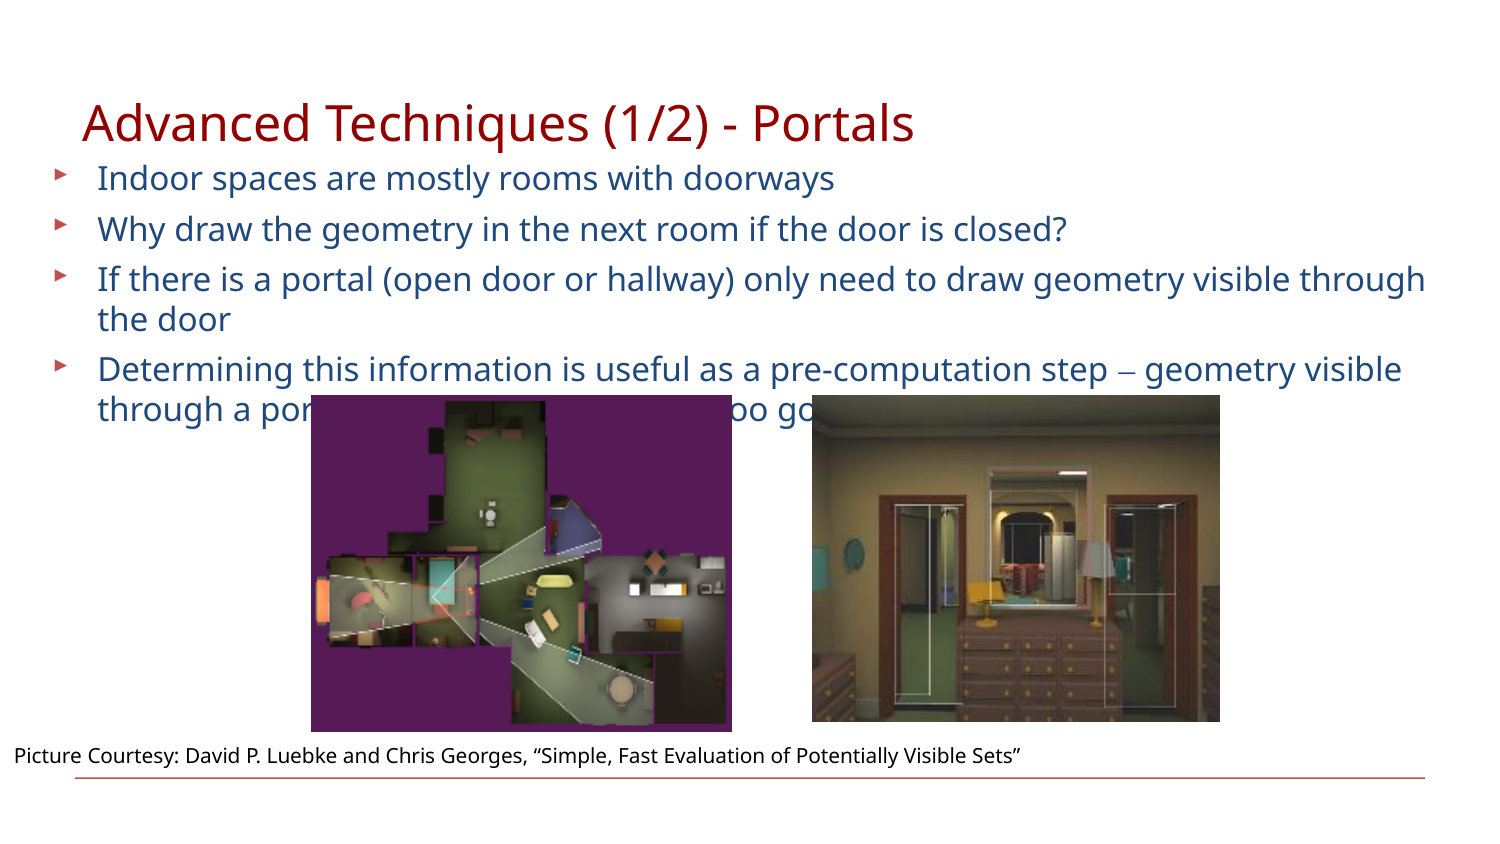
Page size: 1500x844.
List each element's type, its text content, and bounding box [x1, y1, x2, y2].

picture [311, 395, 732, 732]
list Indoor spaces are mostly rooms with doorways Why draw the geometry in the next room if the door is closed? If there is a portal (open door or hallway) only need to draw geometry visible through the door Determining this information is useful as a pre-computation step – geometry visible through a portal remains constant. Not too good for outdoor scenes [0, 150, 1463, 769]
picture [812, 395, 1220, 722]
title Advanced Techniques (1/2) - Portals [75, 84, 1425, 160]
text_box Picture Courtesy: David P. Luebke and Chris Georges, “Simple, Fast Evaluation of Potentially Visible Sets” [5, 734, 1500, 777]
